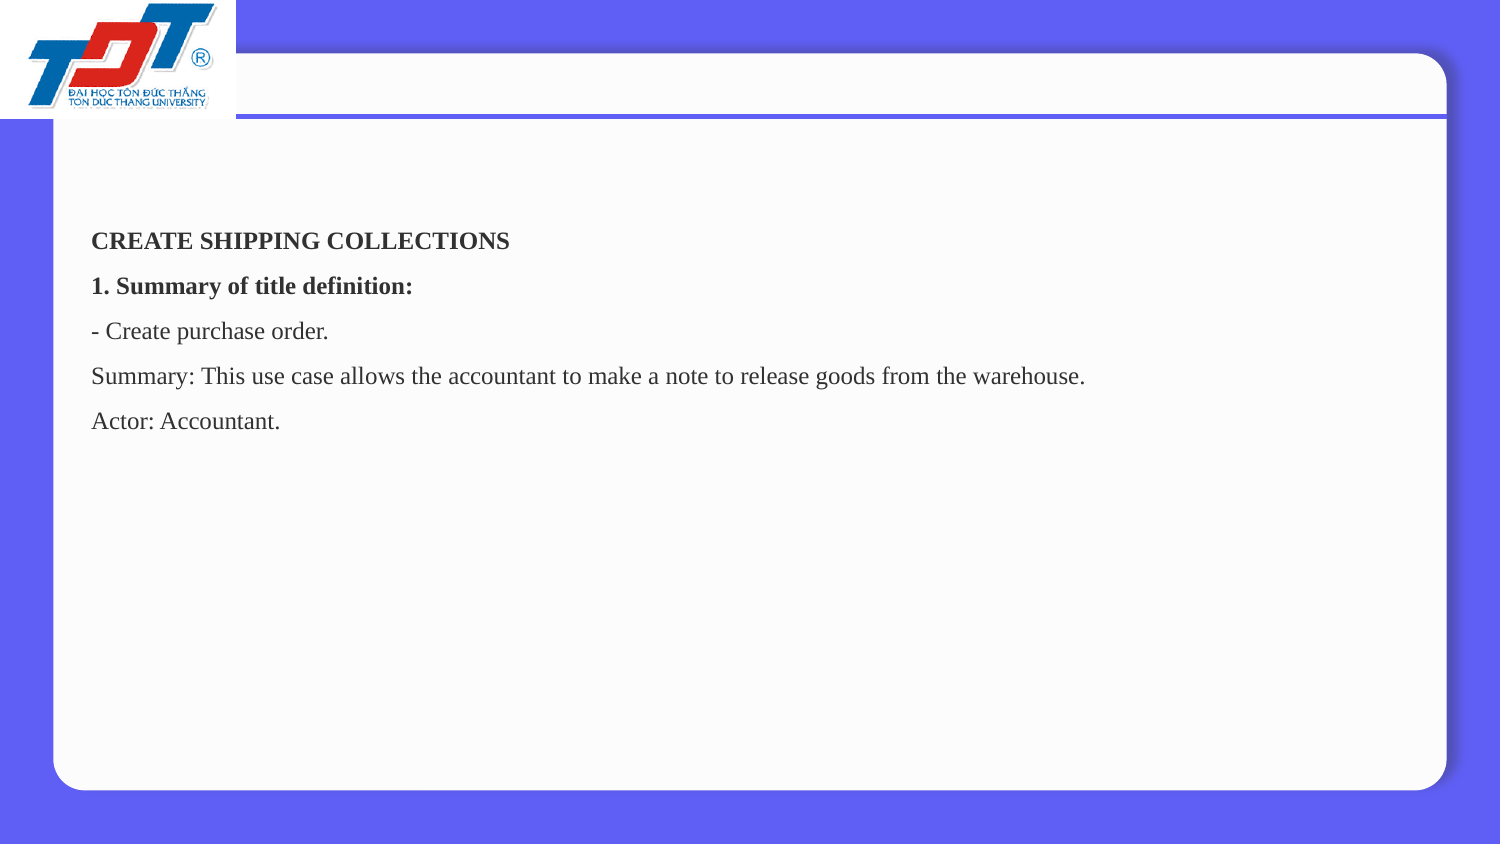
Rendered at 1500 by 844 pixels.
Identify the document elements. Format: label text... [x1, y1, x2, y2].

picture [0, 0, 236, 120]
text_box CREATE SHIPPING COLLECTIONS 1. Summary of title definition: - Create purchase order. Summary: This use case allows the accountant to make a note to release goods from the warehouse. Actor: Accountant. [53, 194, 1447, 780]
